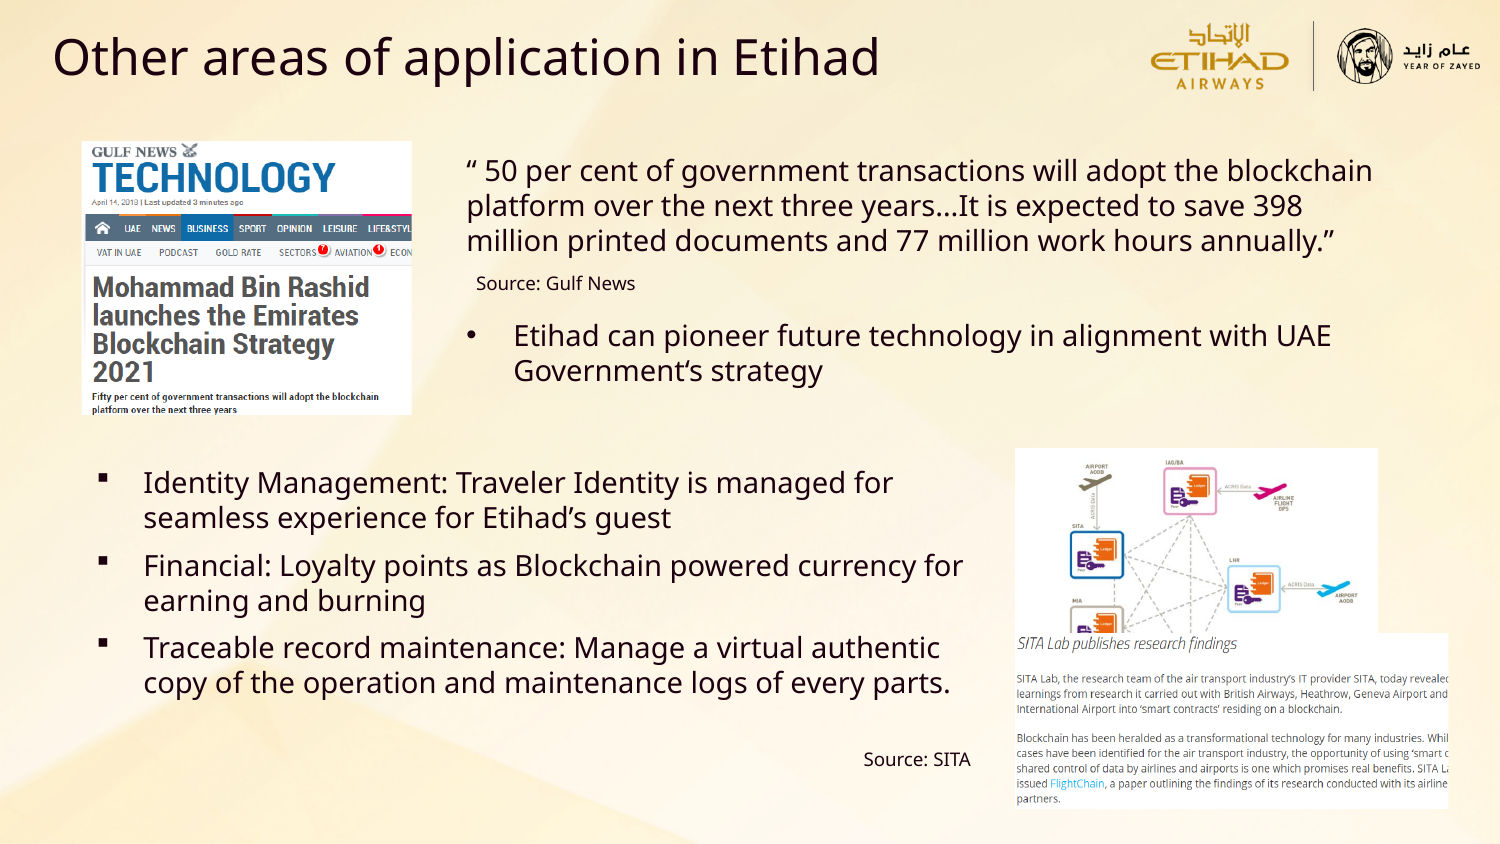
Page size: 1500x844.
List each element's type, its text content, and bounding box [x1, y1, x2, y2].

text_box “ 50 per cent of government transactions will adopt the blockchain platform over the next three years…It is expected to save 398 million printed documents and 77 million work hours annually.” Etihad can pioneer future technology in alignment with UAE Government‘s strategy [451, 144, 1402, 442]
picture [0, 0, 1500, 844]
title Other areas of application in Etihad [0, 0, 1084, 111]
text_box Source: SITA [848, 739, 986, 777]
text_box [1145, 17, 1481, 95]
text_box Identity Management: Traveler Identity is managed for seamless experience for Etihad’s guest Financial: Loyalty points as Blockchain powered currency for earning and burning Traceable record maintenance: Manage a virtual authentic copy of the operation and maintenance logs of every parts. [81, 457, 1009, 707]
text_box Source: Gulf News [461, 264, 651, 302]
